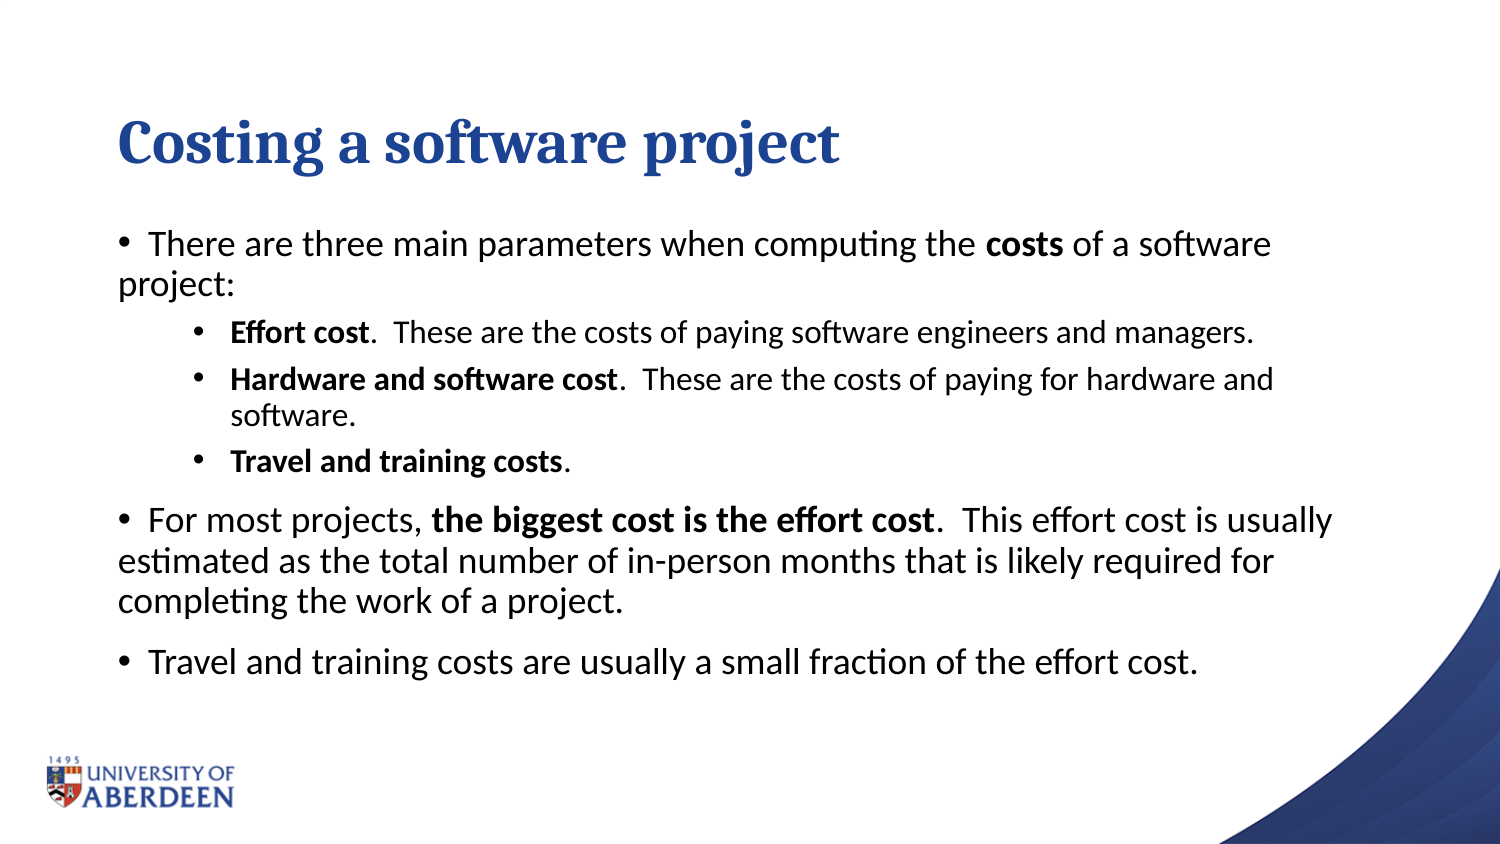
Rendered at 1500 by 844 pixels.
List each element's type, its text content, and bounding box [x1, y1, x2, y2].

picture [0, 0, 1500, 844]
list There are three main parameters when computing the costs of a software project: Effort cost. These are the costs of paying software engineers and managers. Hardware and software cost. These are the costs of paying for hardware and software. Travel and training costs. For most projects, the biggest cost is the effort cost. This effort cost is usually estimated as the total number of in-person months that is likely required for completing the work of a project. Travel and training costs are usually a small fraction of the effort cost. [103, 216, 1372, 707]
title Costing a software project [103, 91, 1372, 196]
